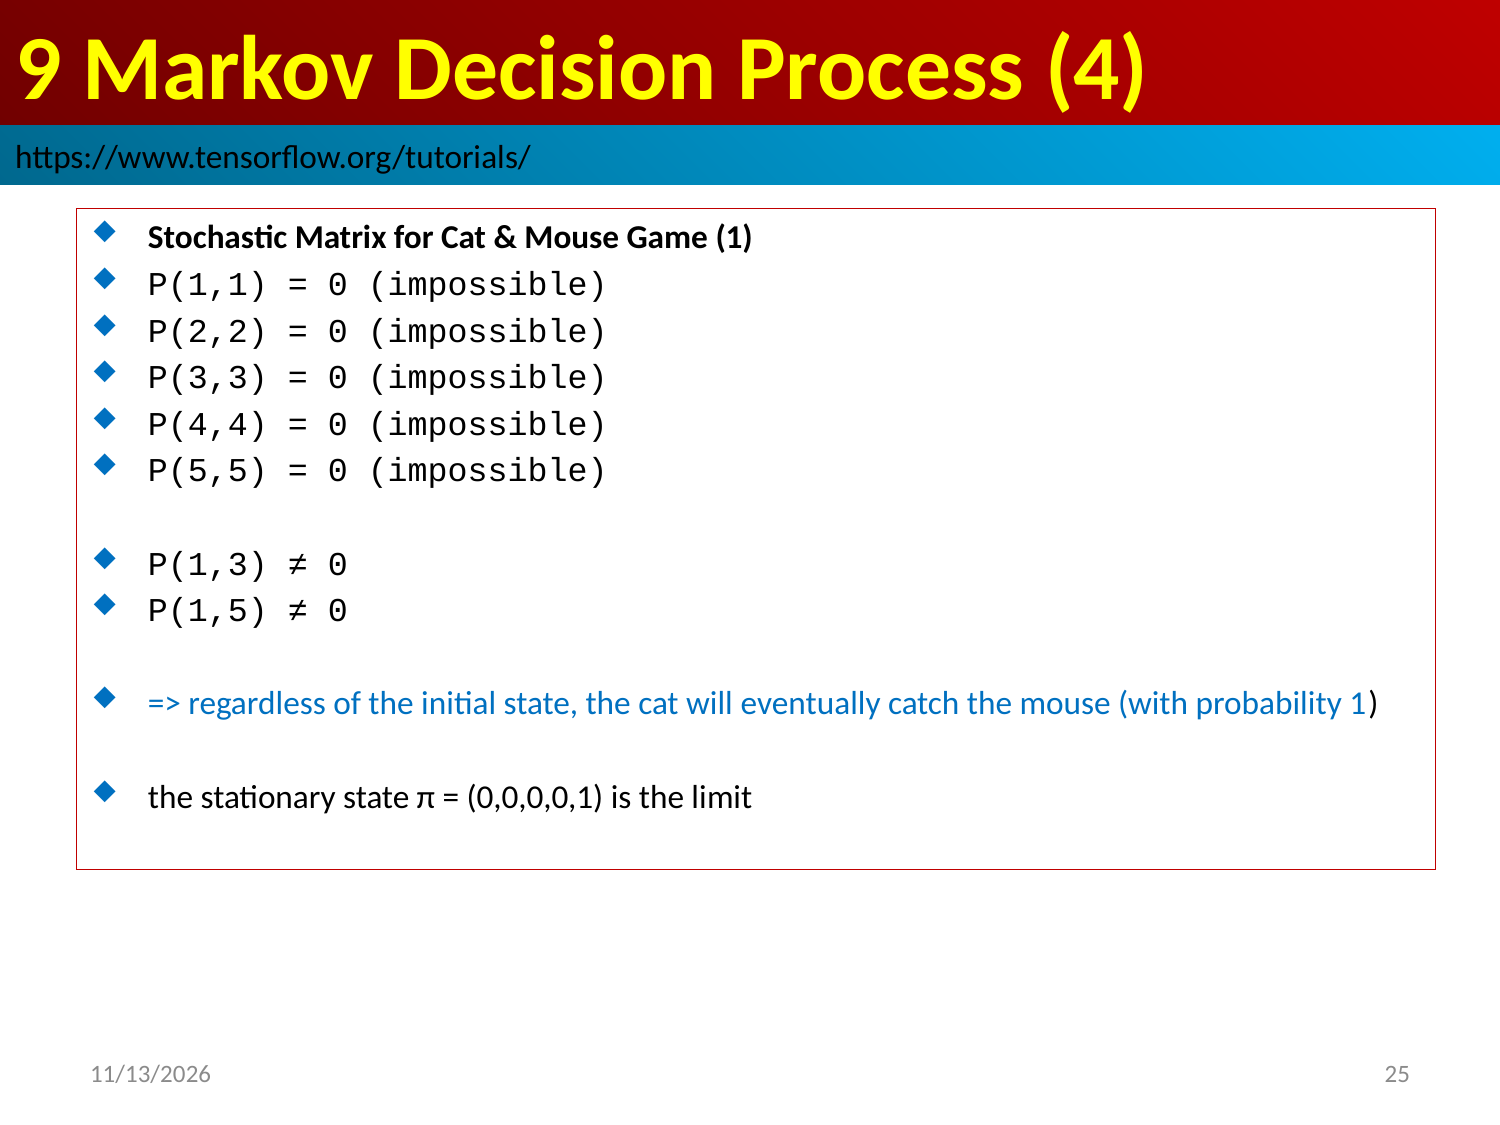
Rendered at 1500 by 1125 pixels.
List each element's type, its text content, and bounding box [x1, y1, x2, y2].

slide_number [75, 1042, 425, 1103]
title 9 Markov Decision Process (4) [0, 0, 1500, 125]
slide_number 25 [1074, 1042, 1425, 1103]
subtitle Stochastic Matrix for Cat & Mouse Game (1) P(1,1) = 0 (impossible) P(2,2) = 0 (impossible) P(3,3) = 0 (impossible) P(4,4) = 0 (impossible) P(5,5) = 0 (impossible) P(1,3) ≠ 0 P(1,5) ≠ 0 => regardless of the initial state, the cat will eventually catch the mouse (with probability 1) the stationary state π = (0,0,0,0,1) is the limit [76, 208, 1436, 870]
text_box https://www.tensorflow.org/tutorials/ [0, 125, 1500, 185]
